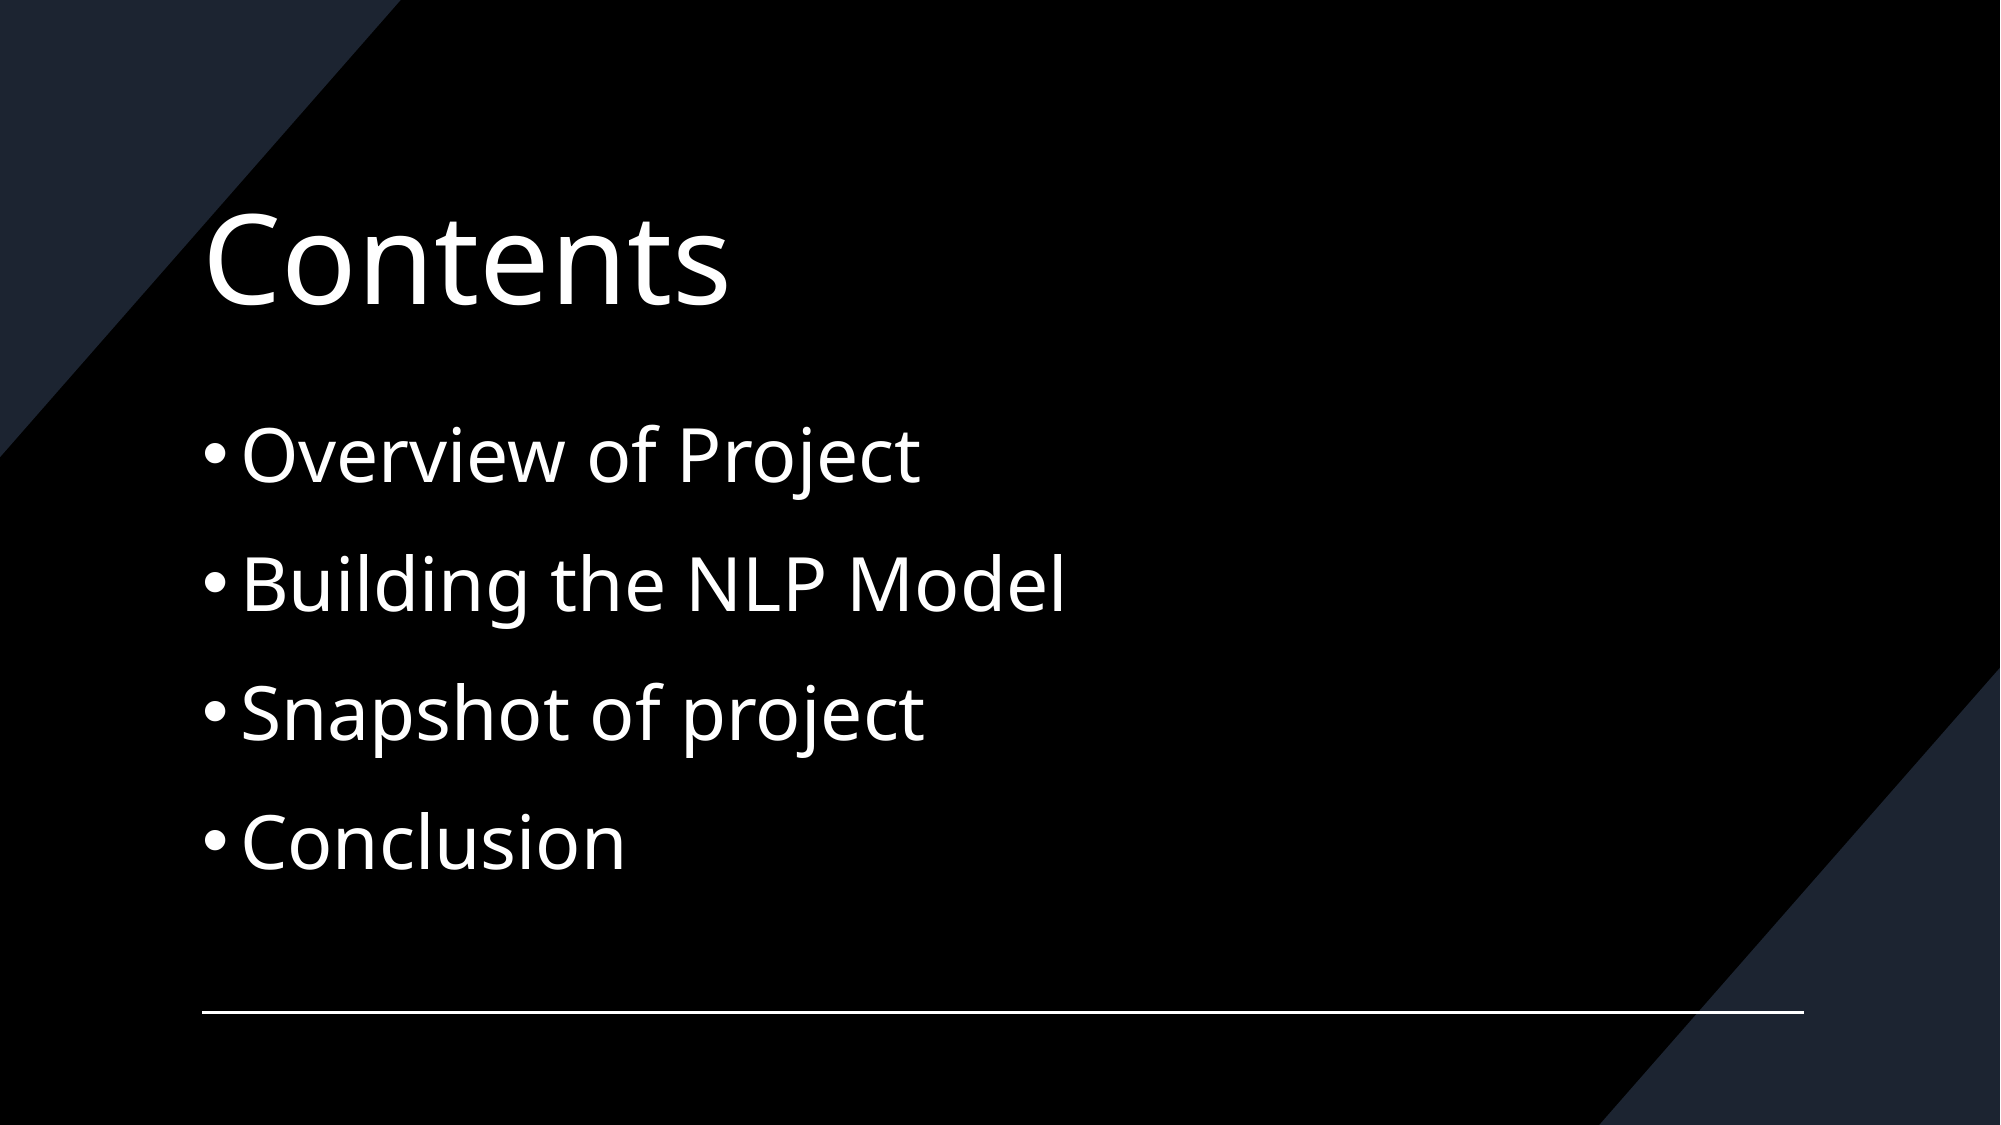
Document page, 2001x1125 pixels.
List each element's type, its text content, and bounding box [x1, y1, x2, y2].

list Overview of Project Building the NLP Model Snapshot of project Conclusion [187, 382, 1813, 968]
title Contents [187, 143, 1813, 367]
